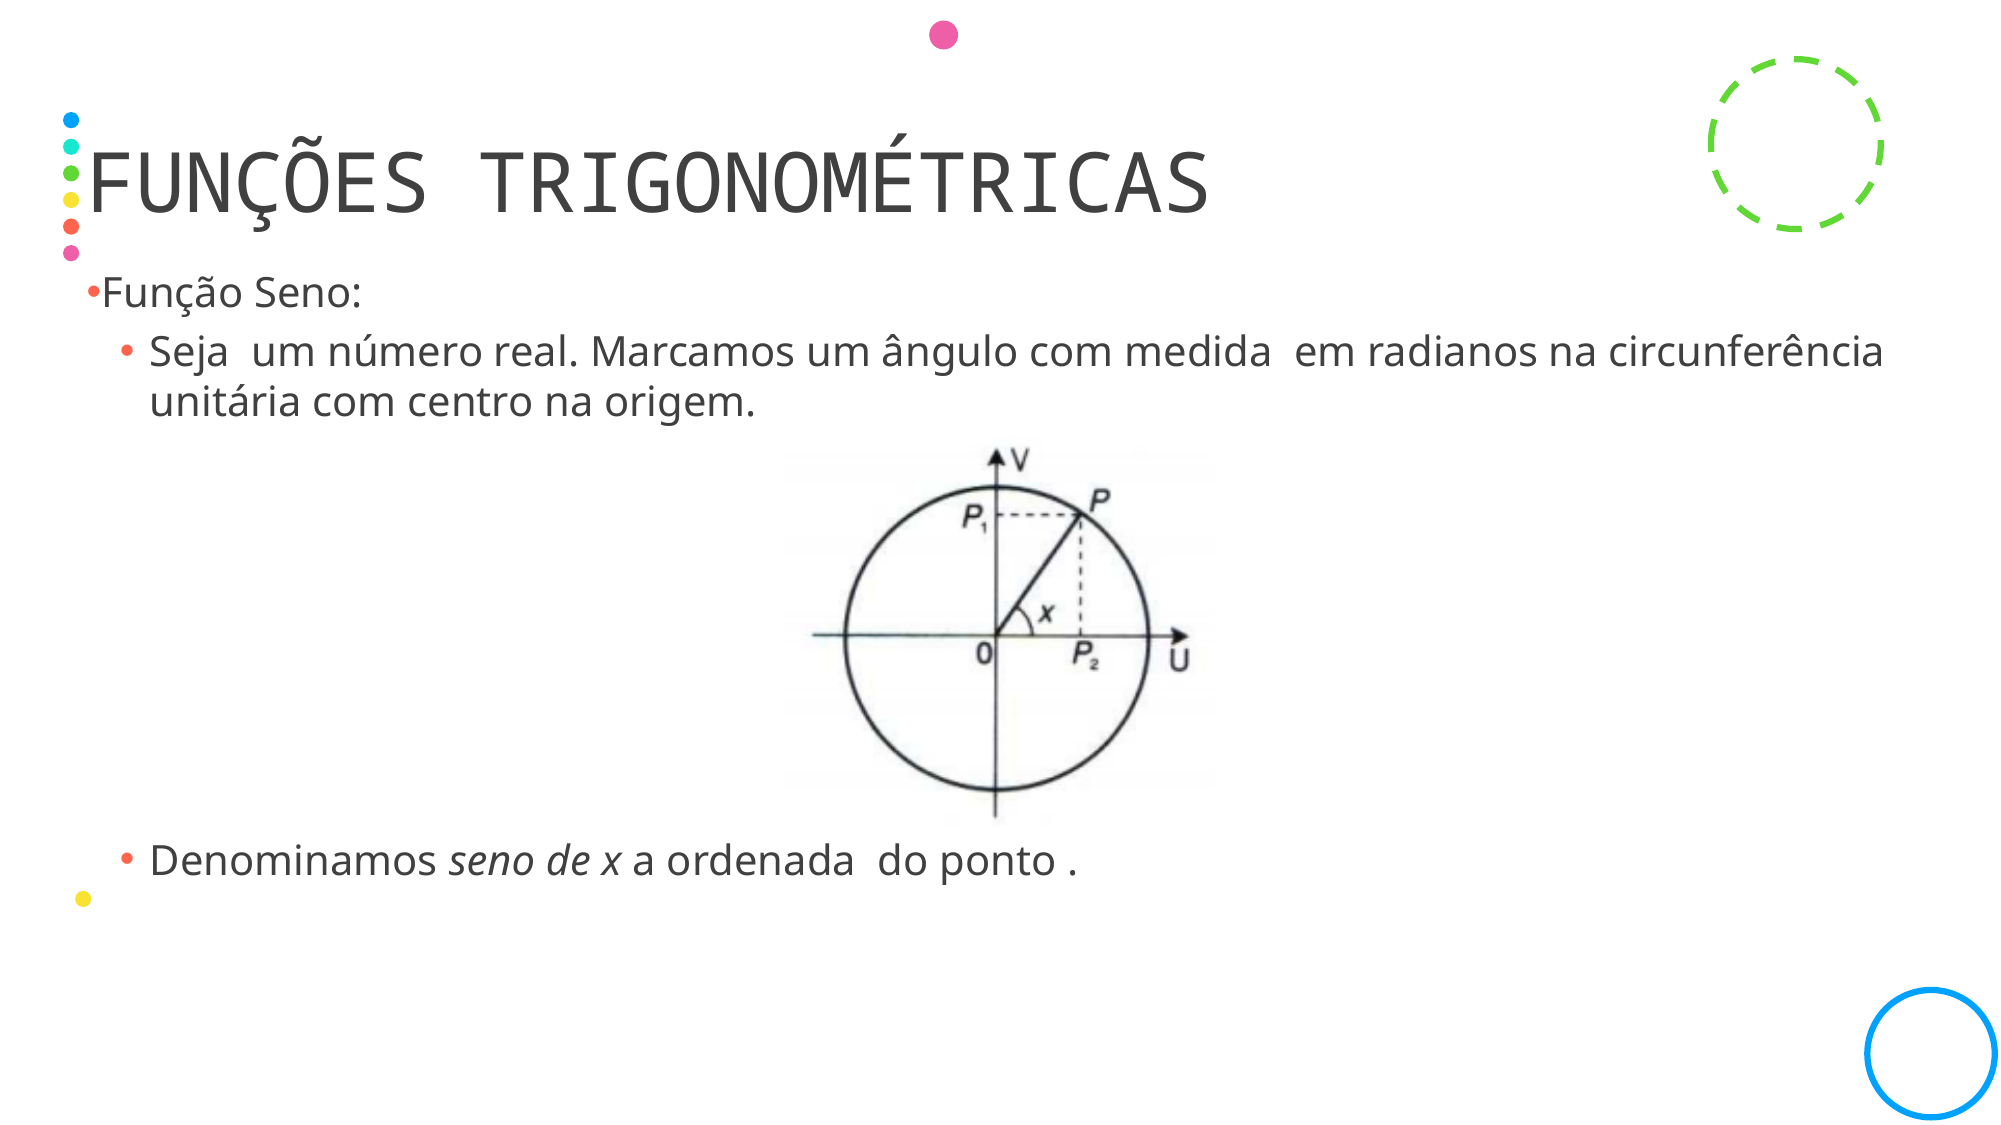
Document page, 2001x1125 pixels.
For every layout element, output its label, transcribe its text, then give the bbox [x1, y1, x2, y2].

title funções trigonométricas [86, 111, 1912, 259]
picture [783, 437, 1215, 826]
